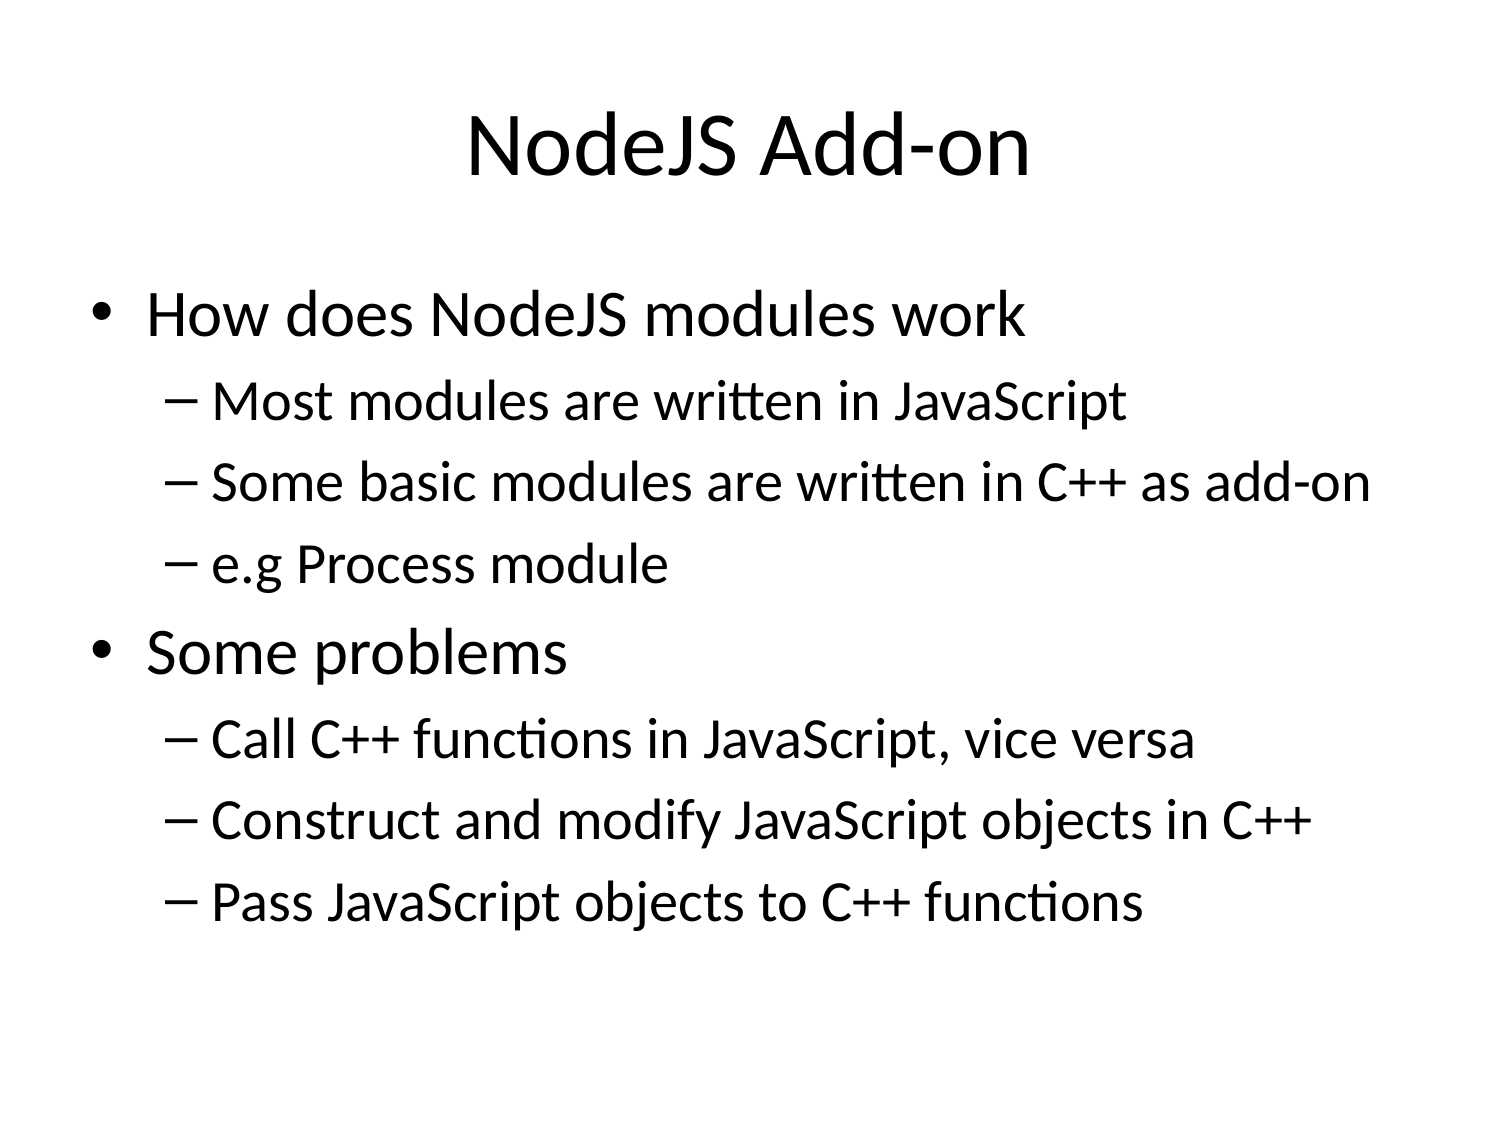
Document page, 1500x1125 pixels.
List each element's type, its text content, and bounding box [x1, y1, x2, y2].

title NodeJS Add-on [75, 45, 1425, 233]
list How does NodeJS modules work Most modules are written in JavaScript Some basic modules are written in C++ as add-on e.g Process module Some problems Call C++ functions in JavaScript, vice versa Construct and modify JavaScript objects in C++ Pass JavaScript objects to C++ functions [75, 262, 1425, 1005]
